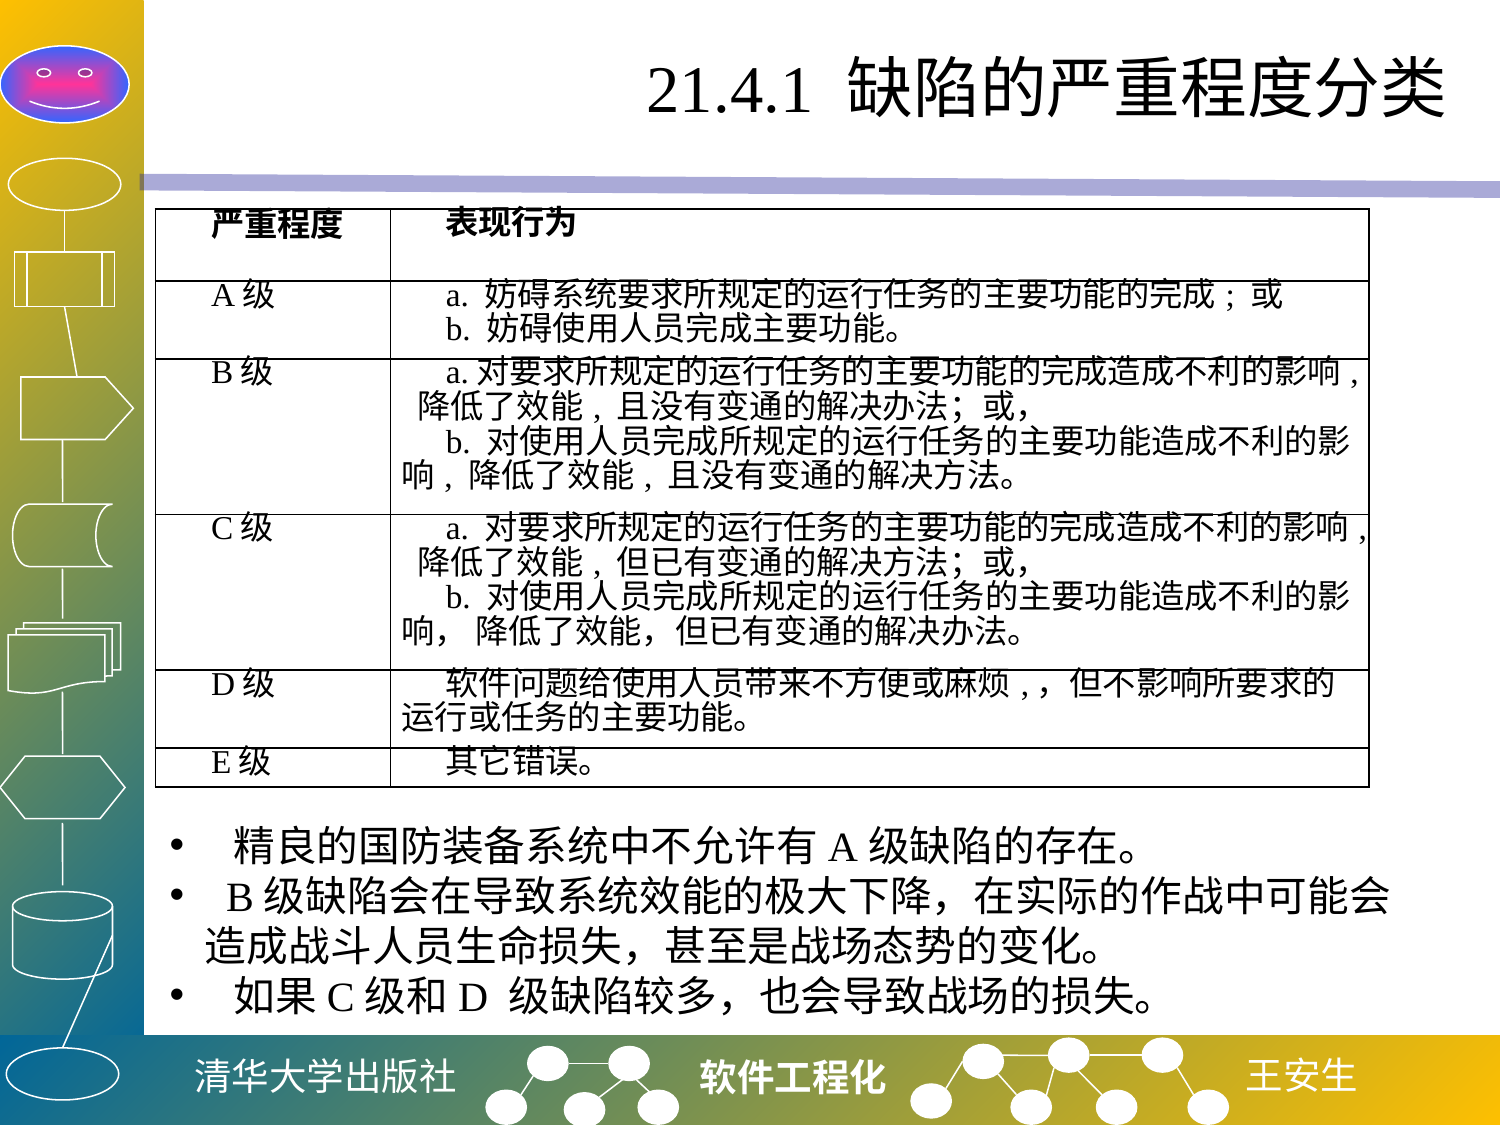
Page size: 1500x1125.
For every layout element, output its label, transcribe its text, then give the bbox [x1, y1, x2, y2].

table_cell a. 妨碍系统要求所规定的运行任务的主要功能的完成; 或 b. 妨碍使用人员完成主要功能。 [391, 282, 1368, 358]
table_cell B级 [156, 360, 390, 514]
table_header 严重程度 [156, 210, 390, 280]
text_box 精良的国防装备系统中不允许有A级缺陷的存在。 B级缺陷会在导致系统效能的极大下降，在实际的作战中可能会造成战斗人员生命损失，甚至是战场态势的变化。 如果C级和D 级缺陷较多，也会导致战场的损失。 [154, 811, 1417, 1027]
table_cell a.对要求所规定的运行任务的主要功能的完成造成不利的影响, 降低了效能, 且没有变通的解决办法；或， b. 对使用人员完成所规定的运行任务的主要功能造成不利的影响, 降低了效能, 且没有变通的解决方法。 [391, 360, 1368, 514]
table_cell A级 [156, 282, 390, 358]
table_cell 软件问题给使用人员带来不方便或麻烦,，但不影响所要求的运行或任务的主要功能。 [391, 671, 1368, 747]
table_cell D级 [156, 671, 390, 747]
table_cell E级 [156, 749, 390, 786]
table_header 表现行为 [391, 210, 1368, 280]
title 21.4.1 缺陷的严重程度分类 [187, 24, 1463, 147]
table_cell C级 [156, 515, 390, 669]
table_cell a. 对要求所规定的运行任务的主要功能的完成造成不利的影响, 降低了效能, 但已有变通的解决方法；或， b. 对使用人员完成所规定的运行任务的主要功能造成不利的影响， 降低了效能，但已有变通的解决办法。 [391, 515, 1368, 669]
table_cell 其它错误。 [391, 749, 1368, 786]
